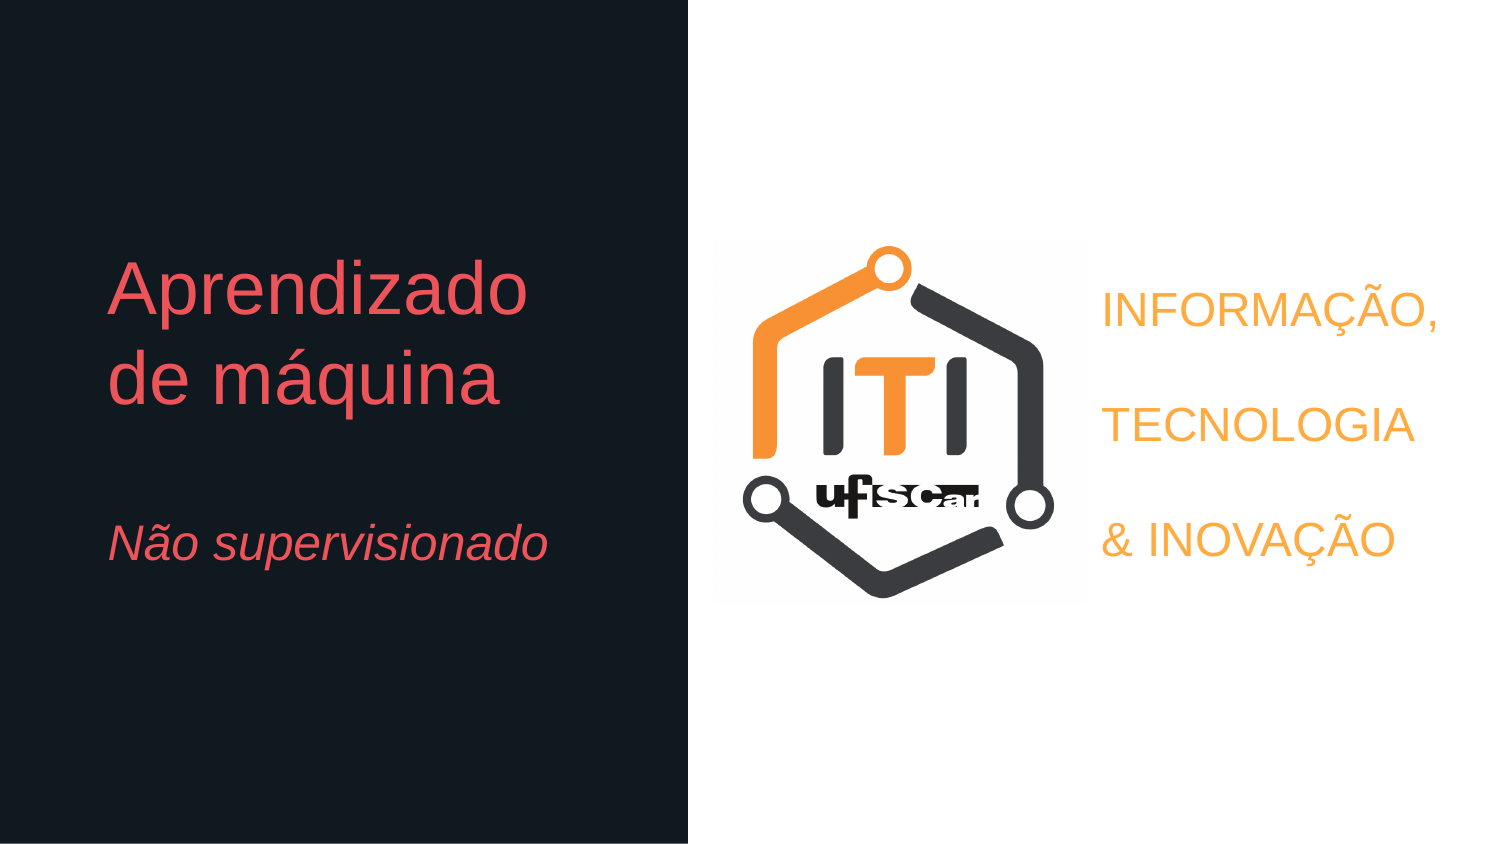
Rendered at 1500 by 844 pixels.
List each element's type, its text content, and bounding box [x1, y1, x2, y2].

text_box [0, 0, 688, 844]
picture [713, 239, 1088, 604]
text_box Aprendizado de máquina Não supervisionado [92, 224, 642, 585]
text_box INFORMAÇÃO, TECNOLOGIA & INOVAÇÃO [1092, 261, 1500, 583]
